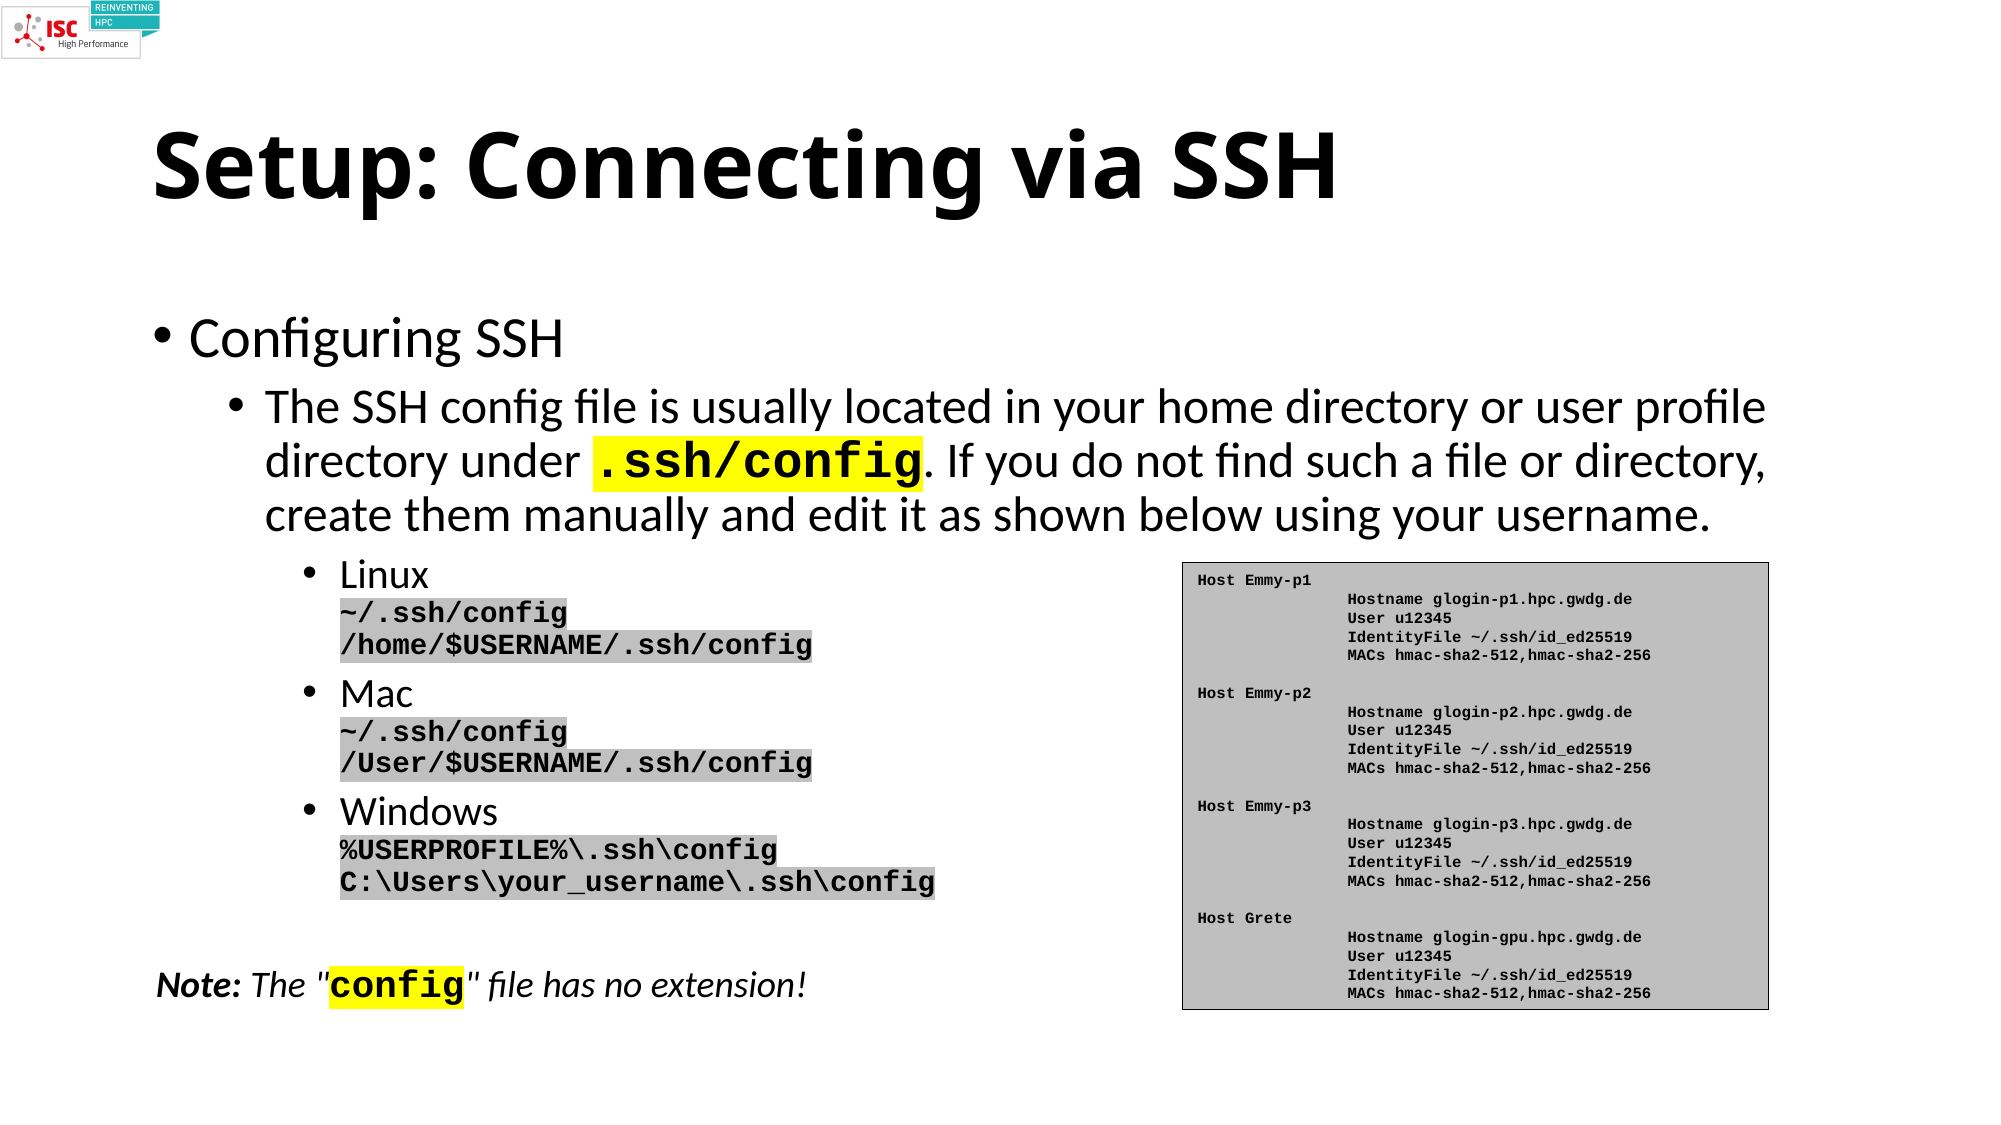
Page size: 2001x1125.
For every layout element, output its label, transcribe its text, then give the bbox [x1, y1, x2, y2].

picture [0, 0, 161, 60]
text_box Note: The "config" file has no extension! [141, 952, 823, 1013]
text_box Host Emmy-p1 Hostname glogin-p1.hpc.gwdg.de User u12345 IdentityFile ~/.ssh/id_ed25519 MACs hmac-sha2-512,hmac-sha2-256 Host Emmy-p2 Hostname glogin-p2.hpc.gwdg.de User u12345 IdentityFile ~/.ssh/id_ed25519 MACs hmac-sha2-512,hmac-sha2-256 Host Emmy-p3 Hostname glogin-p3.hpc.gwdg.de User u12345 IdentityFile ~/.ssh/id_ed25519 MACs hmac-sha2-512,hmac-sha2-256 Host Grete Hostname glogin-gpu.hpc.gwdg.de User u12345 IdentityFile ~/.ssh/id_ed25519 MACs hmac-sha2-512,hmac-sha2-256 [1182, 562, 1769, 1010]
list Configuring SSH The SSH config file is usually located in your home directory or user profile directory under .ssh/config. If you do not find such a file or directory, create them manually and edit it as shown below using your username. Linux ~/.ssh/config /home/$USERNAME/.ssh/config Mac ~/.ssh/config /User/$USERNAME/.ssh/config Windows %USERPROFILE%\.ssh\config C:\Users\your_username\.ssh\config [137, 299, 1863, 1014]
title Setup: Connecting via SSH [137, 59, 1863, 278]
